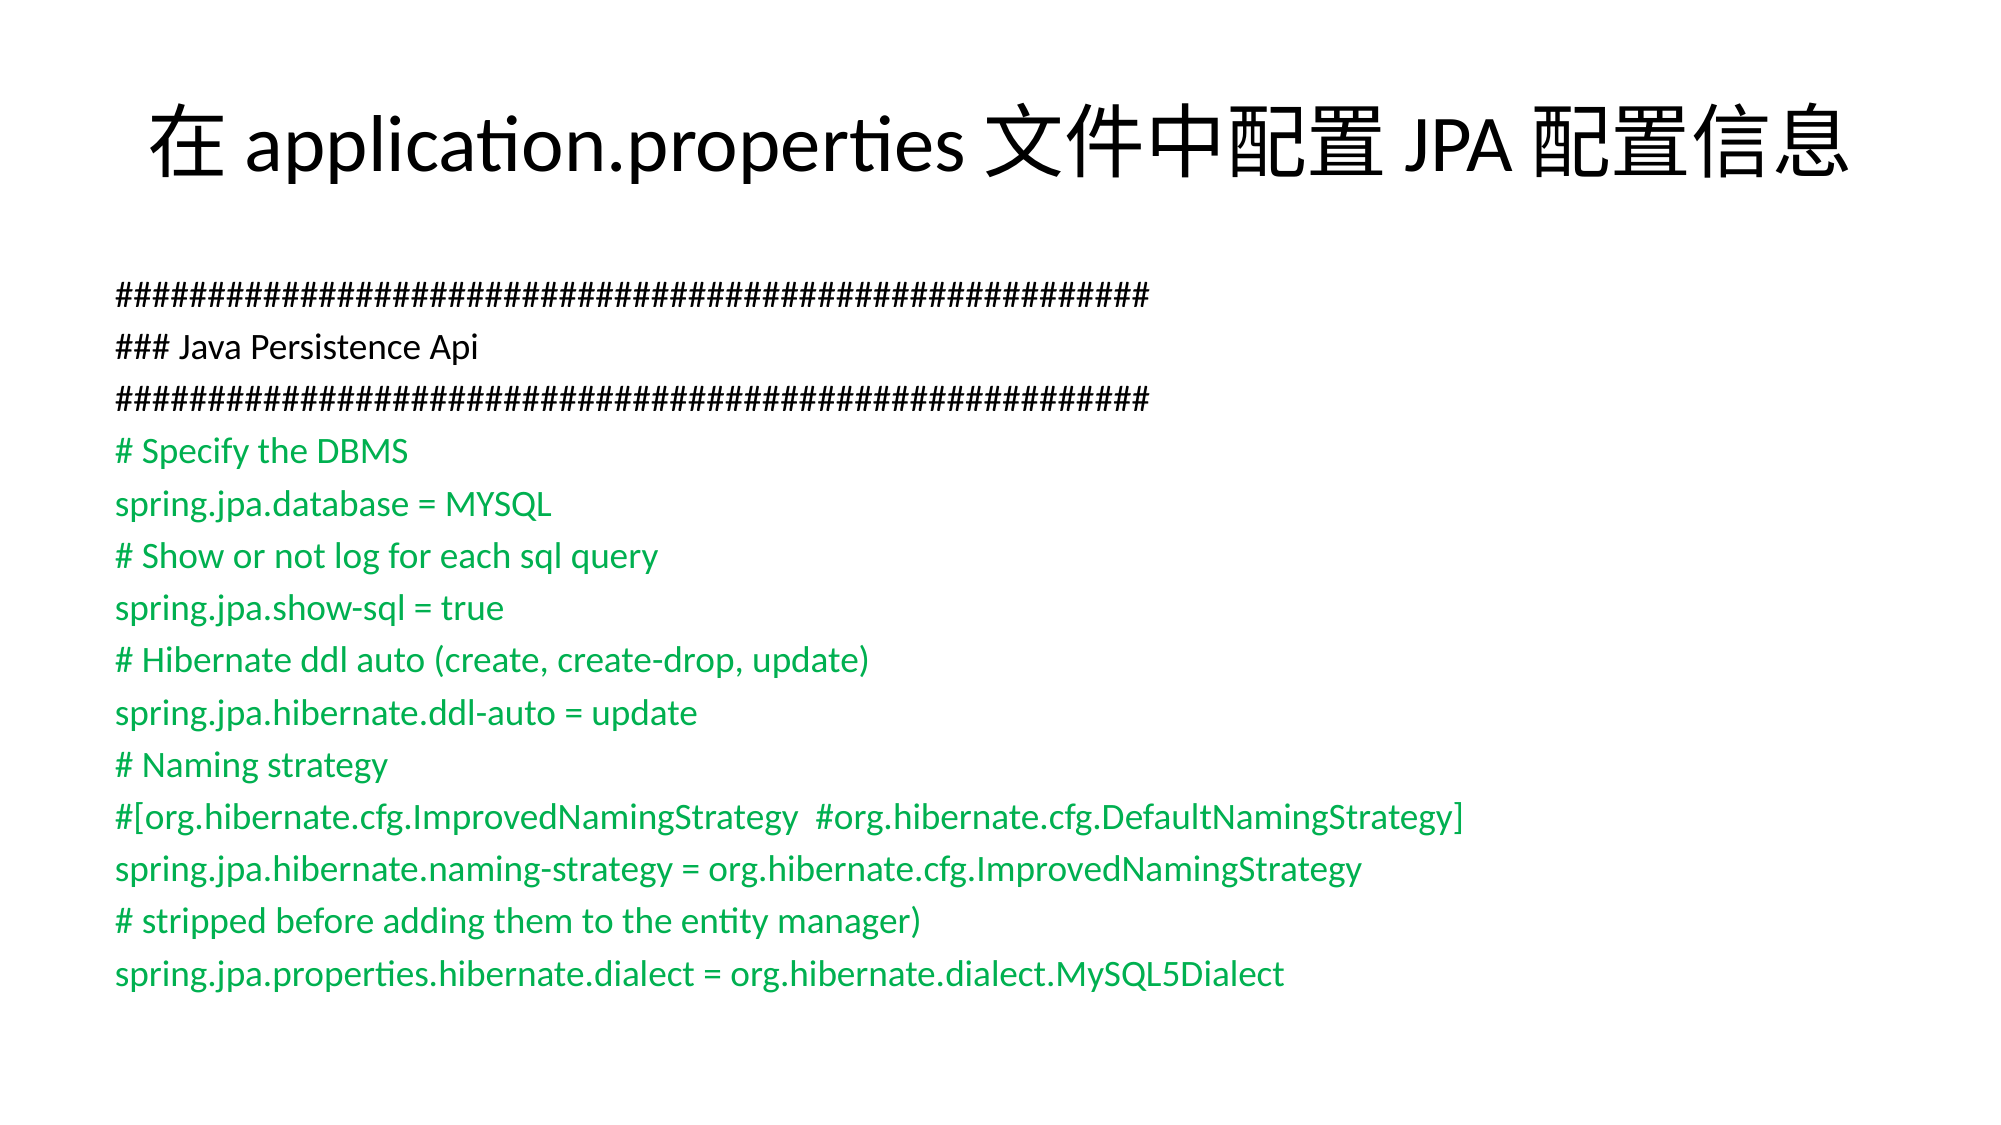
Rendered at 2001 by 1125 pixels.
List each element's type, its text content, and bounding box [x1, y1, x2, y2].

title 在application.properties文件中配置JPA配置信息 [99, 45, 1900, 233]
list ######################################################## ### Java Persistence Api ######################################################## # Specify the DBMS spring.jpa.database = MYSQL # Show or not log for each sql query spring.jpa.show-sql = true # Hibernate ddl auto (create, create-drop, update) spring.jpa.hibernate.ddl-auto = update # Naming strategy #[org.hibernate.cfg.ImprovedNamingStrategy #org.hibernate.cfg.DefaultNamingStrategy] spring.jpa.hibernate.naming-strategy = org.hibernate.cfg.ImprovedNamingStrategy # stripped before adding them to the entity manager) spring.jpa.properties.hibernate.dialect = org.hibernate.dialect.MySQL5Dialect [99, 262, 1900, 1005]
